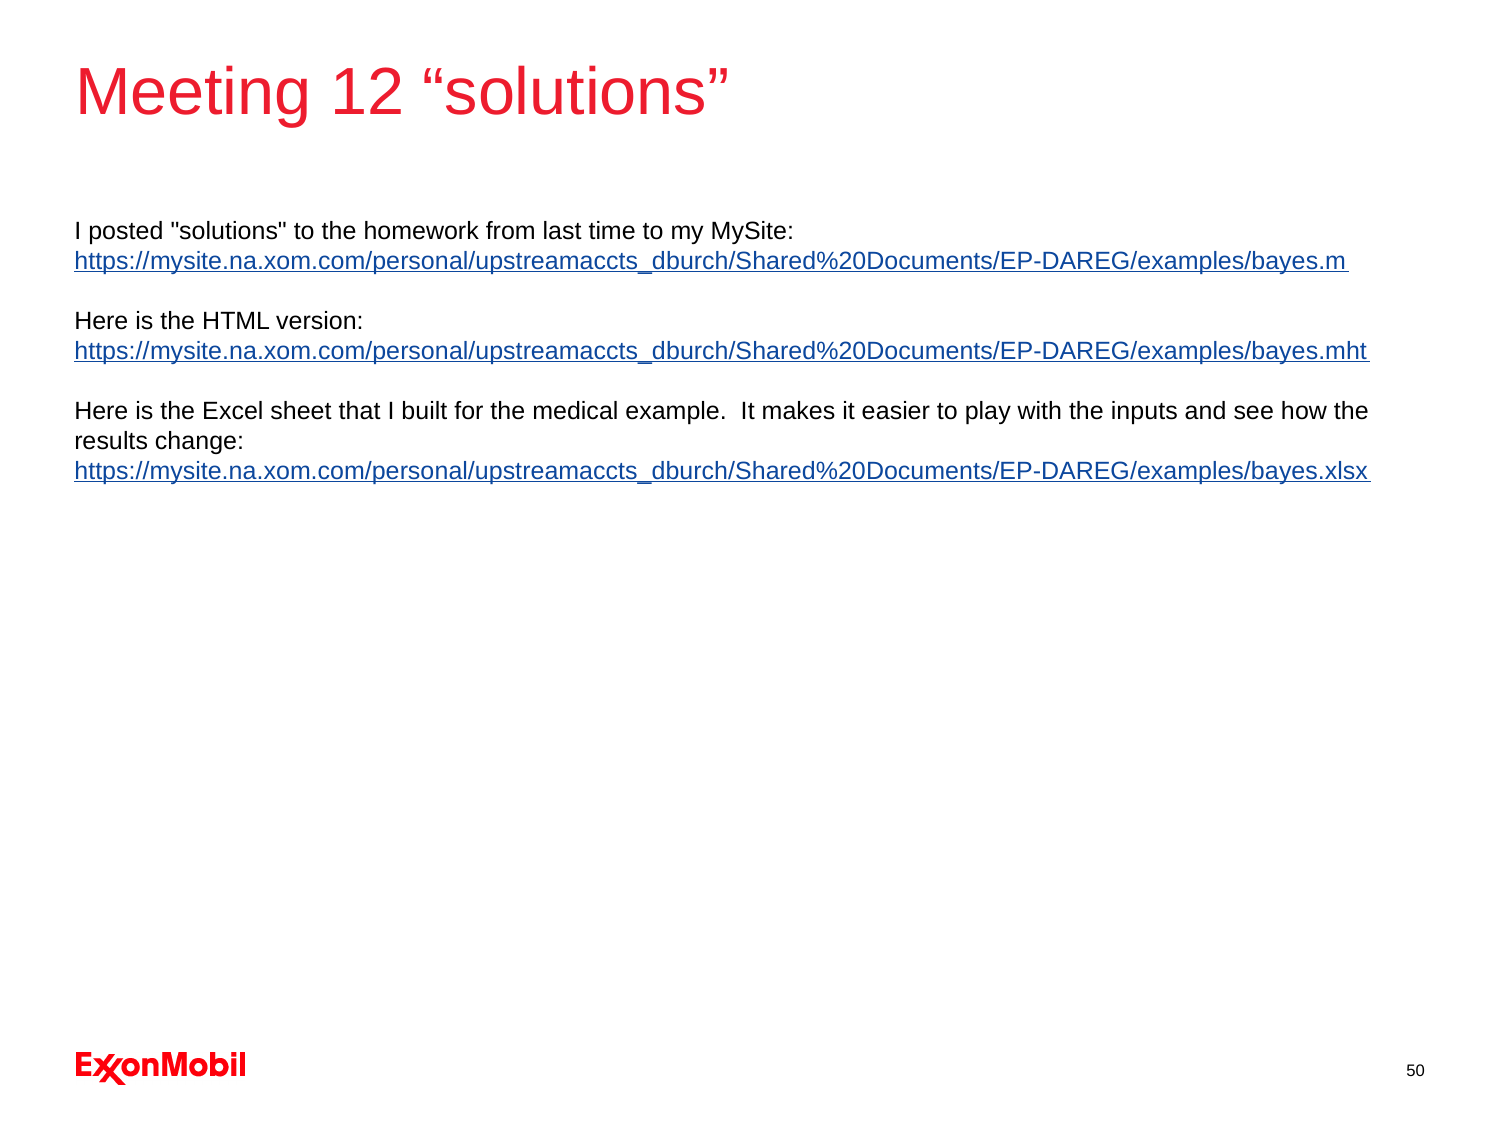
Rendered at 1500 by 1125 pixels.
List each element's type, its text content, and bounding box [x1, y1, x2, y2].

picture [76, 1052, 245, 1085]
slide_number 50 [1350, 1060, 1425, 1098]
list I posted "solutions" to the homework from last time to my MySite: https://mysite.na.xom.com/personal/upstreamaccts_dburch/Shared%20Documents/EP-DAREG/examples/bayes.m Here is the HTML version: https://mysite.na.xom.com/personal/upstreamaccts_dburch/Shared%20Documents/EP-DAREG/examples/bayes.mht Here is the Excel sheet that I built for the medical example. It makes it easier to play with the inputs and see how the results change: https://mysite.na.xom.com/personal/upstreamaccts_dburch/Shared%20Documents/EP-DAREG/examples/bayes.xlsx [74, 214, 1424, 1005]
title Meeting 12 “solutions” [75, 48, 1425, 174]
